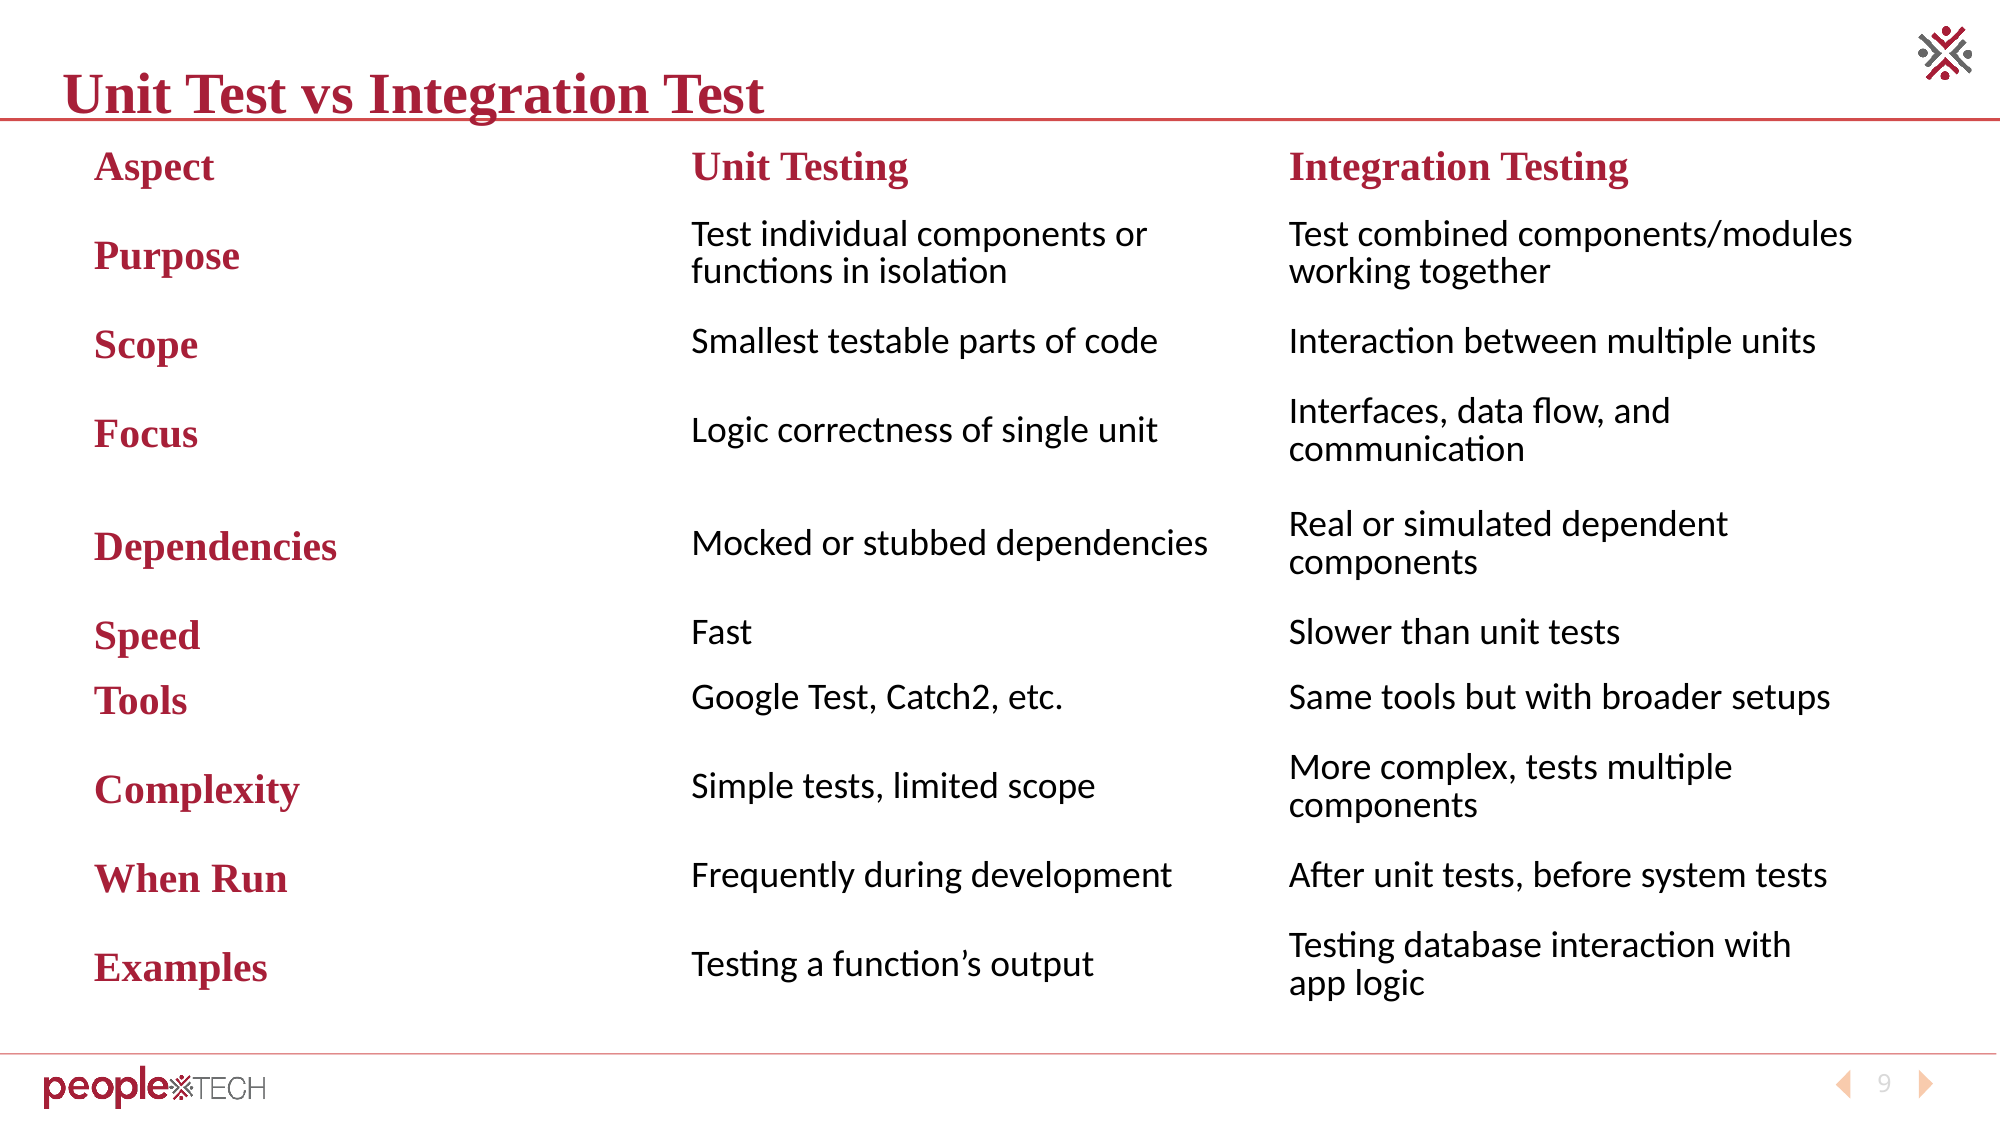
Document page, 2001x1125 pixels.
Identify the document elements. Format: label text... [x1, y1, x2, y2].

table_header Unit Testing [676, 134, 1274, 199]
table_cell More complex, tests multiple components [1274, 733, 1871, 846]
table_cell Frequently during development [676, 846, 1274, 911]
table_cell Interfaces, data flow, and communication [1274, 377, 1871, 490]
table_cell Mocked or stubbed dependencies [676, 490, 1274, 603]
table_cell Scope [79, 312, 676, 377]
table_cell Test individual components or functions in isolation [676, 199, 1274, 312]
table_cell Complexity [79, 733, 676, 846]
table_header Integration Testing [1274, 134, 1871, 199]
picture [1918, 26, 1972, 80]
table_cell Interaction between multiple units [1274, 312, 1871, 377]
table_cell Same tools but with broader setups [1274, 668, 1871, 733]
table_cell Speed [79, 603, 676, 668]
table_cell After unit tests, before system tests [1274, 846, 1871, 911]
table_cell Test combined components/modules working together [1274, 199, 1871, 312]
table_cell When Run [79, 846, 676, 911]
table_cell Testing a function’s output [676, 911, 1274, 1024]
table_cell Dependencies [79, 490, 676, 603]
table_header Aspect [79, 134, 676, 199]
table_cell Purpose [79, 199, 676, 312]
table_cell Google Test, Catch2, etc. [676, 668, 1274, 733]
table_cell Simple tests, limited scope [676, 733, 1274, 846]
table_cell Real or simulated dependent components [1274, 490, 1871, 603]
table_cell Tools [79, 668, 676, 733]
picture [31, 1059, 275, 1115]
table_cell Smallest testable parts of code [676, 312, 1274, 377]
table_cell Logic correctness of single unit [676, 377, 1274, 490]
table_cell Fast [676, 603, 1274, 668]
text_box Unit Test vs Integration Test [47, 47, 1225, 133]
table_cell Focus [79, 377, 676, 490]
table_cell Slower than unit tests [1274, 603, 1871, 668]
table_cell Examples [79, 911, 676, 1024]
table_cell Testing database interaction with app logic [1274, 911, 1871, 1024]
